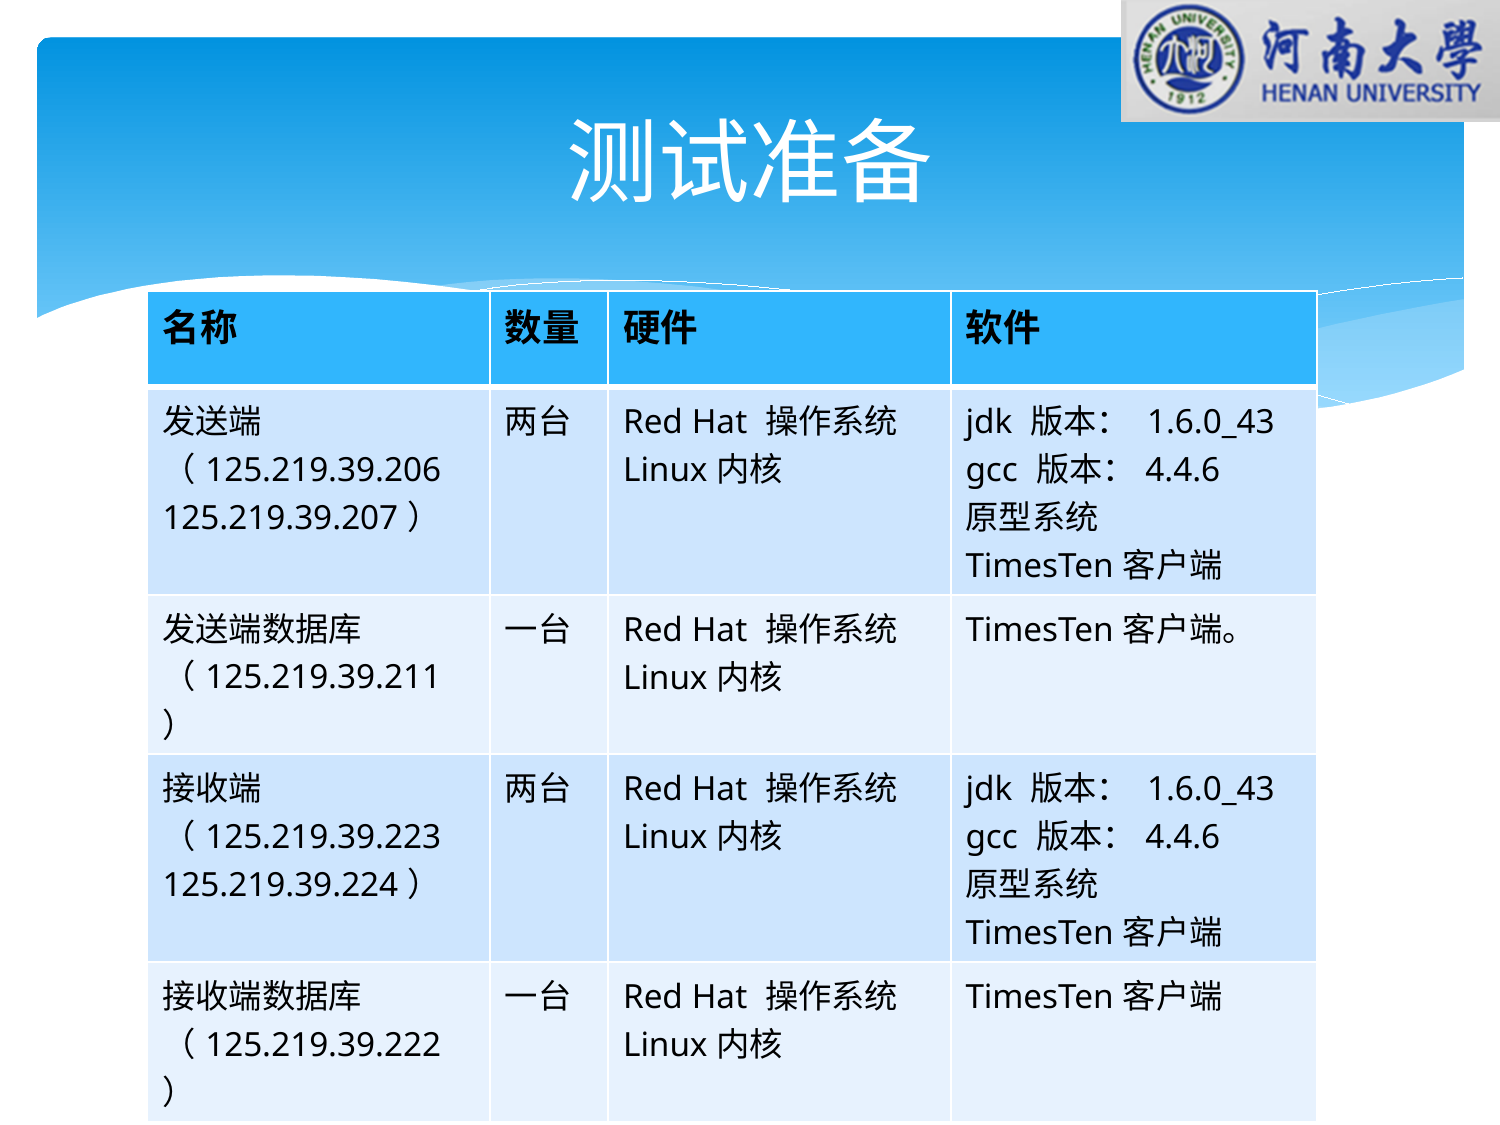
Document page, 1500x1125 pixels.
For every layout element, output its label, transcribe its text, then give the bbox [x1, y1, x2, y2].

table_cell 两台 [491, 755, 607, 961]
table_cell 发送端数据库 （125.219.39.211） [148, 596, 489, 753]
table_header 软件 [952, 292, 1316, 384]
table_header 数量 [491, 292, 607, 384]
table_cell Red Hat 操作系统 Linux内核 [609, 596, 950, 753]
table_cell 发送端 （125.219.39.206 125.219.39.207） [148, 390, 489, 594]
table_cell 一台 [491, 596, 607, 753]
picture [1121, 0, 1500, 122]
table_cell jdk 版本： 1.6.0_43 gcc 版本：4.4.6 原型系统 TimesTen客户端 [952, 755, 1316, 961]
table_cell Red Hat 操作系统 Linux内核 [609, 755, 950, 961]
table_cell Red Hat 操作系统 Linux内核 [609, 963, 950, 1121]
table_cell TimesTen客户端。 [952, 596, 1316, 753]
table_cell 一台 [491, 963, 607, 1121]
table_header 名称 [148, 292, 489, 384]
table_cell 接收端数据库 （125.219.39.222） [148, 963, 489, 1121]
table_cell jdk 版本： 1.6.0_43 gcc 版本：4.4.6 原型系统 TimesTen客户端 [952, 390, 1316, 594]
table_cell 接收端 （125.219.39.223 125.219.39.224） [148, 755, 489, 961]
table_cell Red Hat 操作系统 Linux内核 [609, 390, 950, 594]
title 测试准备 [75, 55, 1425, 261]
table_header 硬件 [609, 292, 950, 384]
table_cell TimesTen客户端 [952, 963, 1316, 1121]
table_cell 两台 [491, 390, 607, 594]
